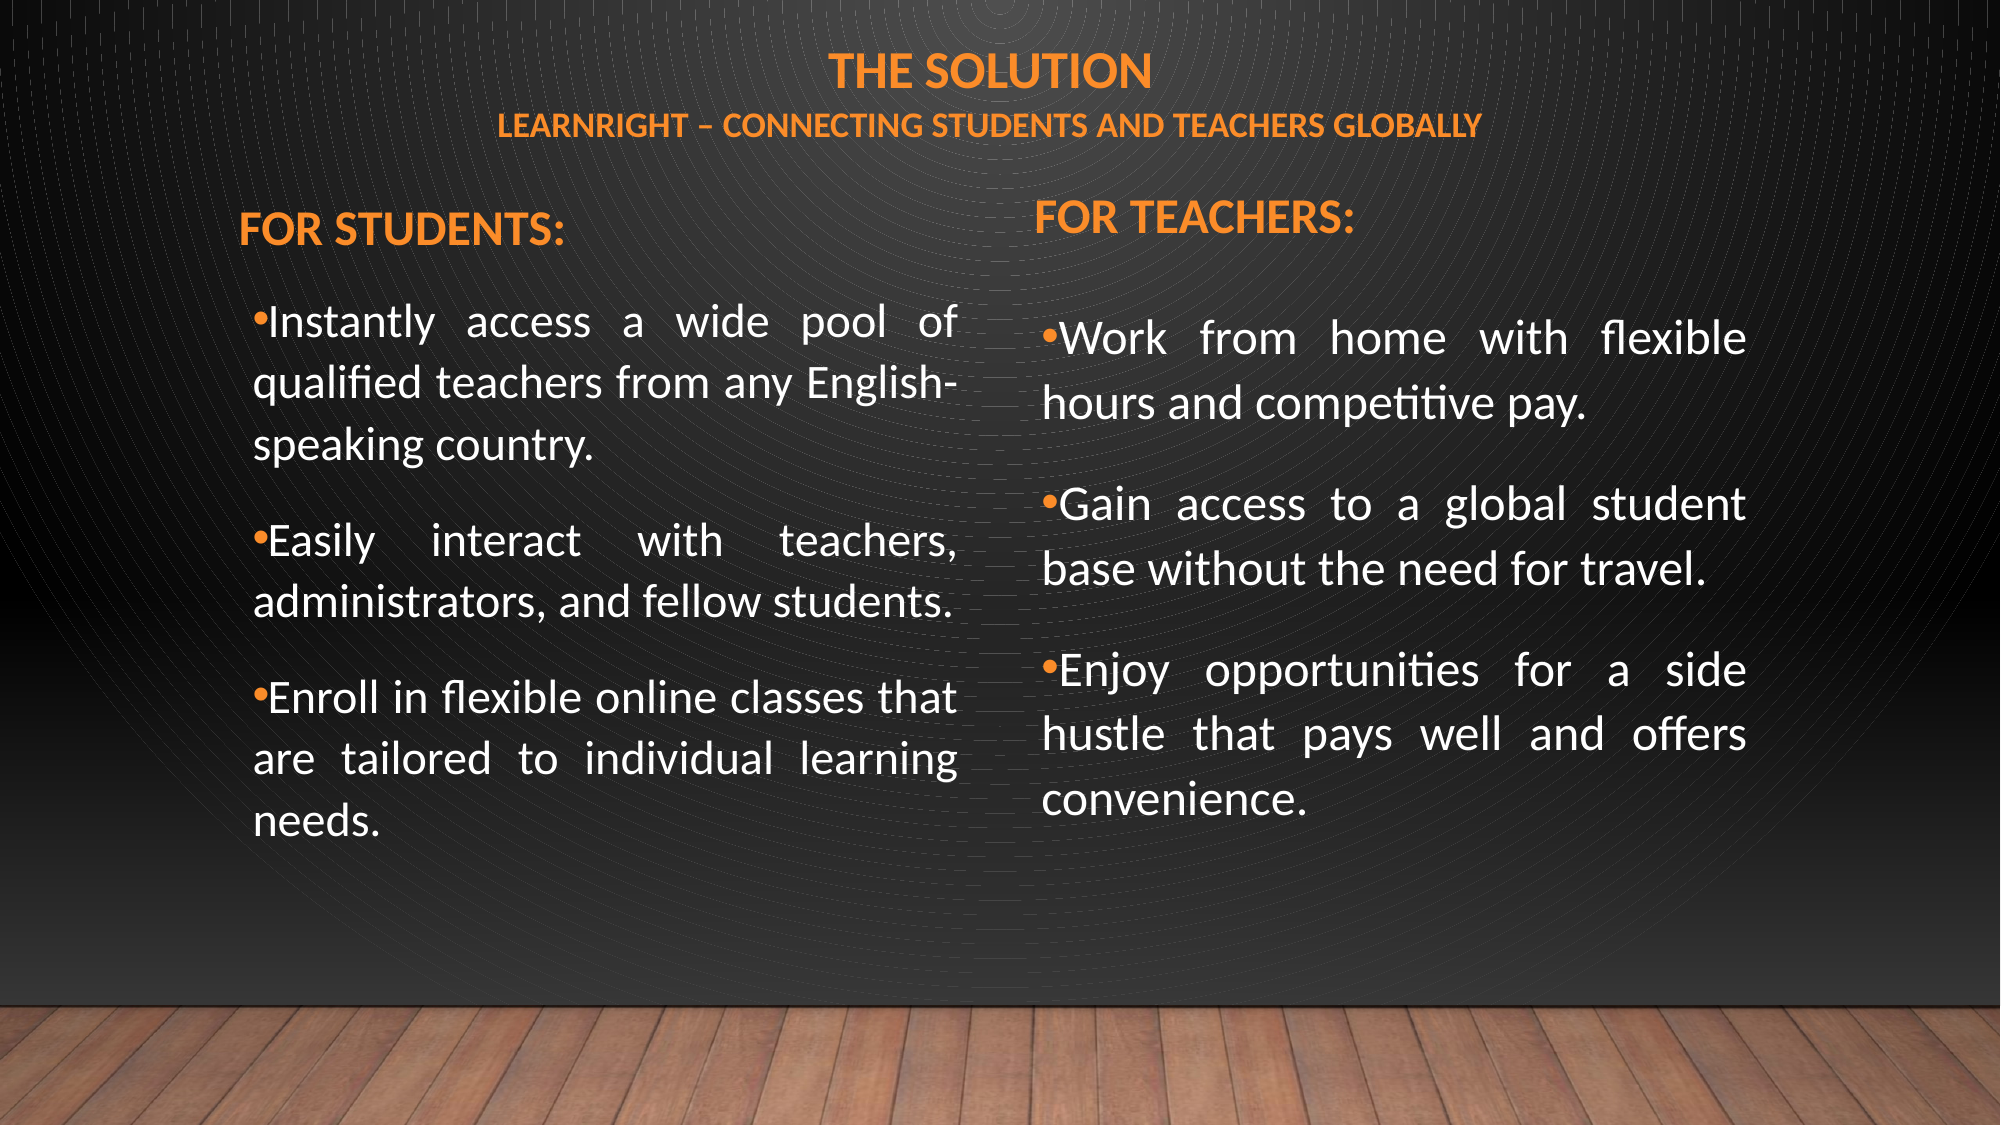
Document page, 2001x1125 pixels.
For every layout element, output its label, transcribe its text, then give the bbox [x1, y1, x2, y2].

title The Solution LearnRight – Connecting Students and Teachers Globally [228, 22, 1754, 197]
list Work from home with flexible hours and competitive pay. Gain access to a global student base without the need for travel. Enjoy opportunities for a side hustle that pays well and offers convenience. [1026, 293, 1763, 896]
picture [0, 1005, 2000, 1125]
list For Teachers: [1019, 195, 1756, 327]
list Instantly access a wide pool of qualified teachers from any English-speaking country. Easily interact with teachers, administrators, and fellow students. Enroll in flexible online classes that are tailored to individual learning needs. [237, 277, 974, 898]
list For Students: [223, 131, 961, 263]
